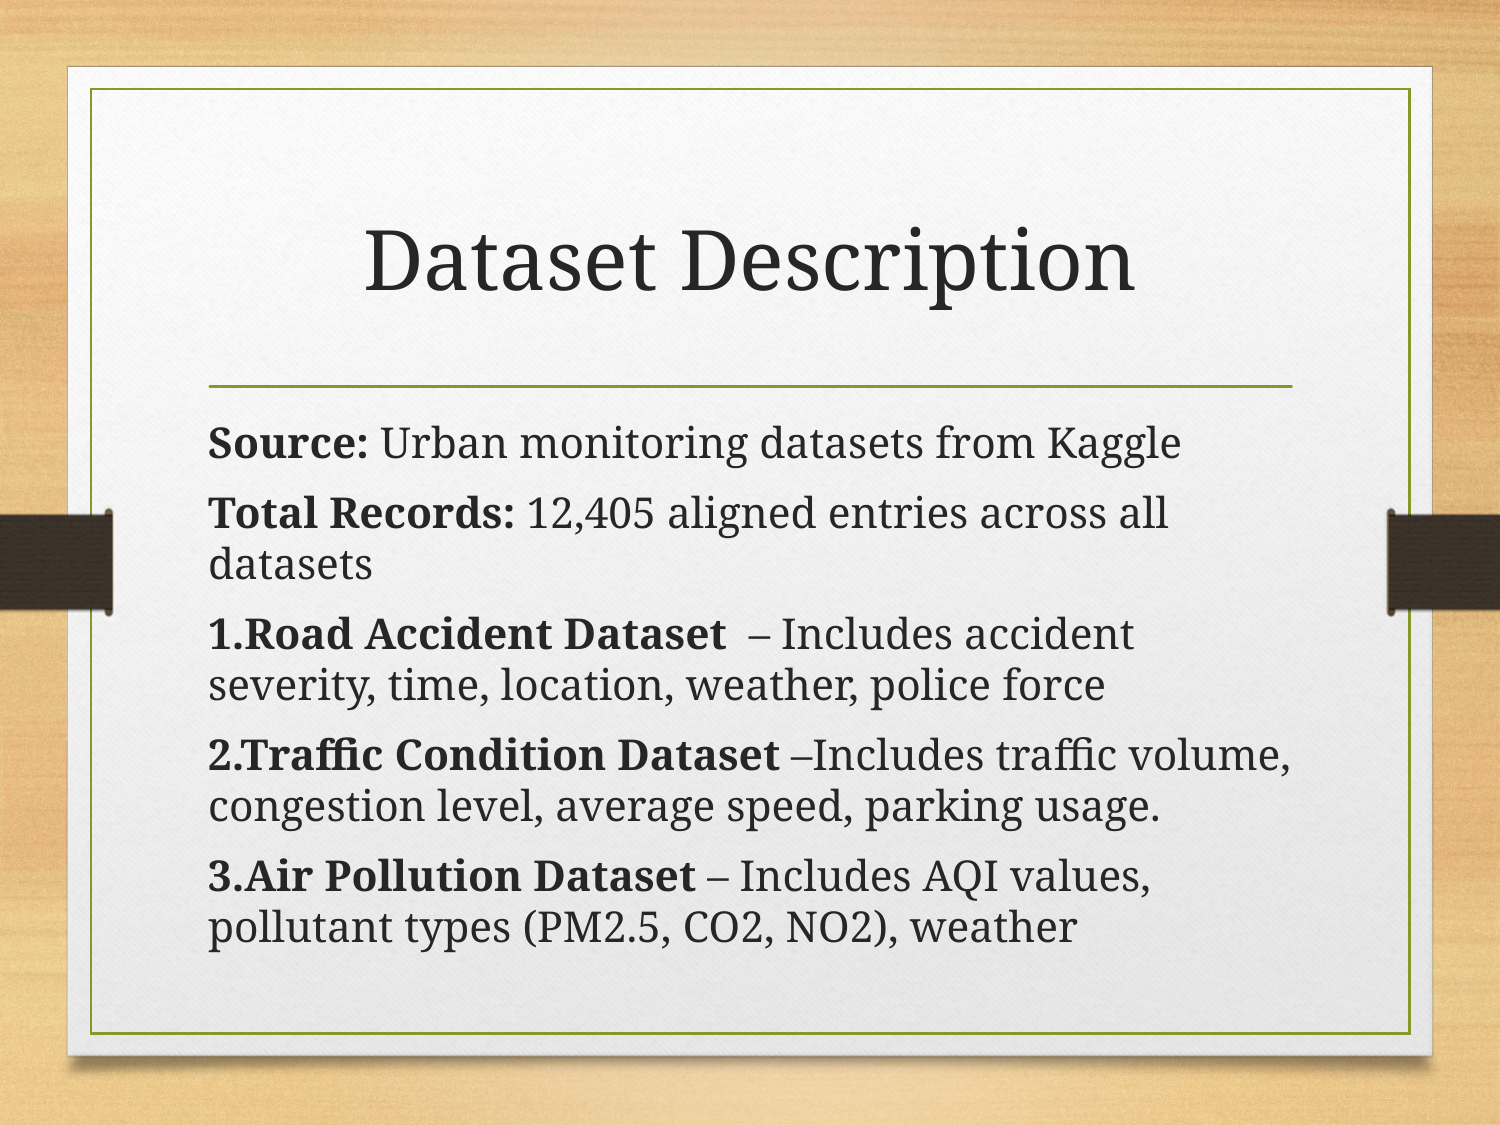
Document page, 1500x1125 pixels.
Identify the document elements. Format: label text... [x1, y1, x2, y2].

title Dataset Description [193, 150, 1309, 365]
picture [0, 0, 1500, 1125]
list Source: Urban monitoring datasets from Kaggle Total Records: 12,405 aligned entries across all datasets 1.Road Accident Dataset – Includes accident severity, time, location, weather, police force 2.Traffic Condition Dataset –Includes traffic volume, congestion level, average speed, parking usage. 3.Air Pollution Dataset – Includes AQI values, pollutant types (PM2.5, CO2, NO2), weather [193, 408, 1309, 974]
